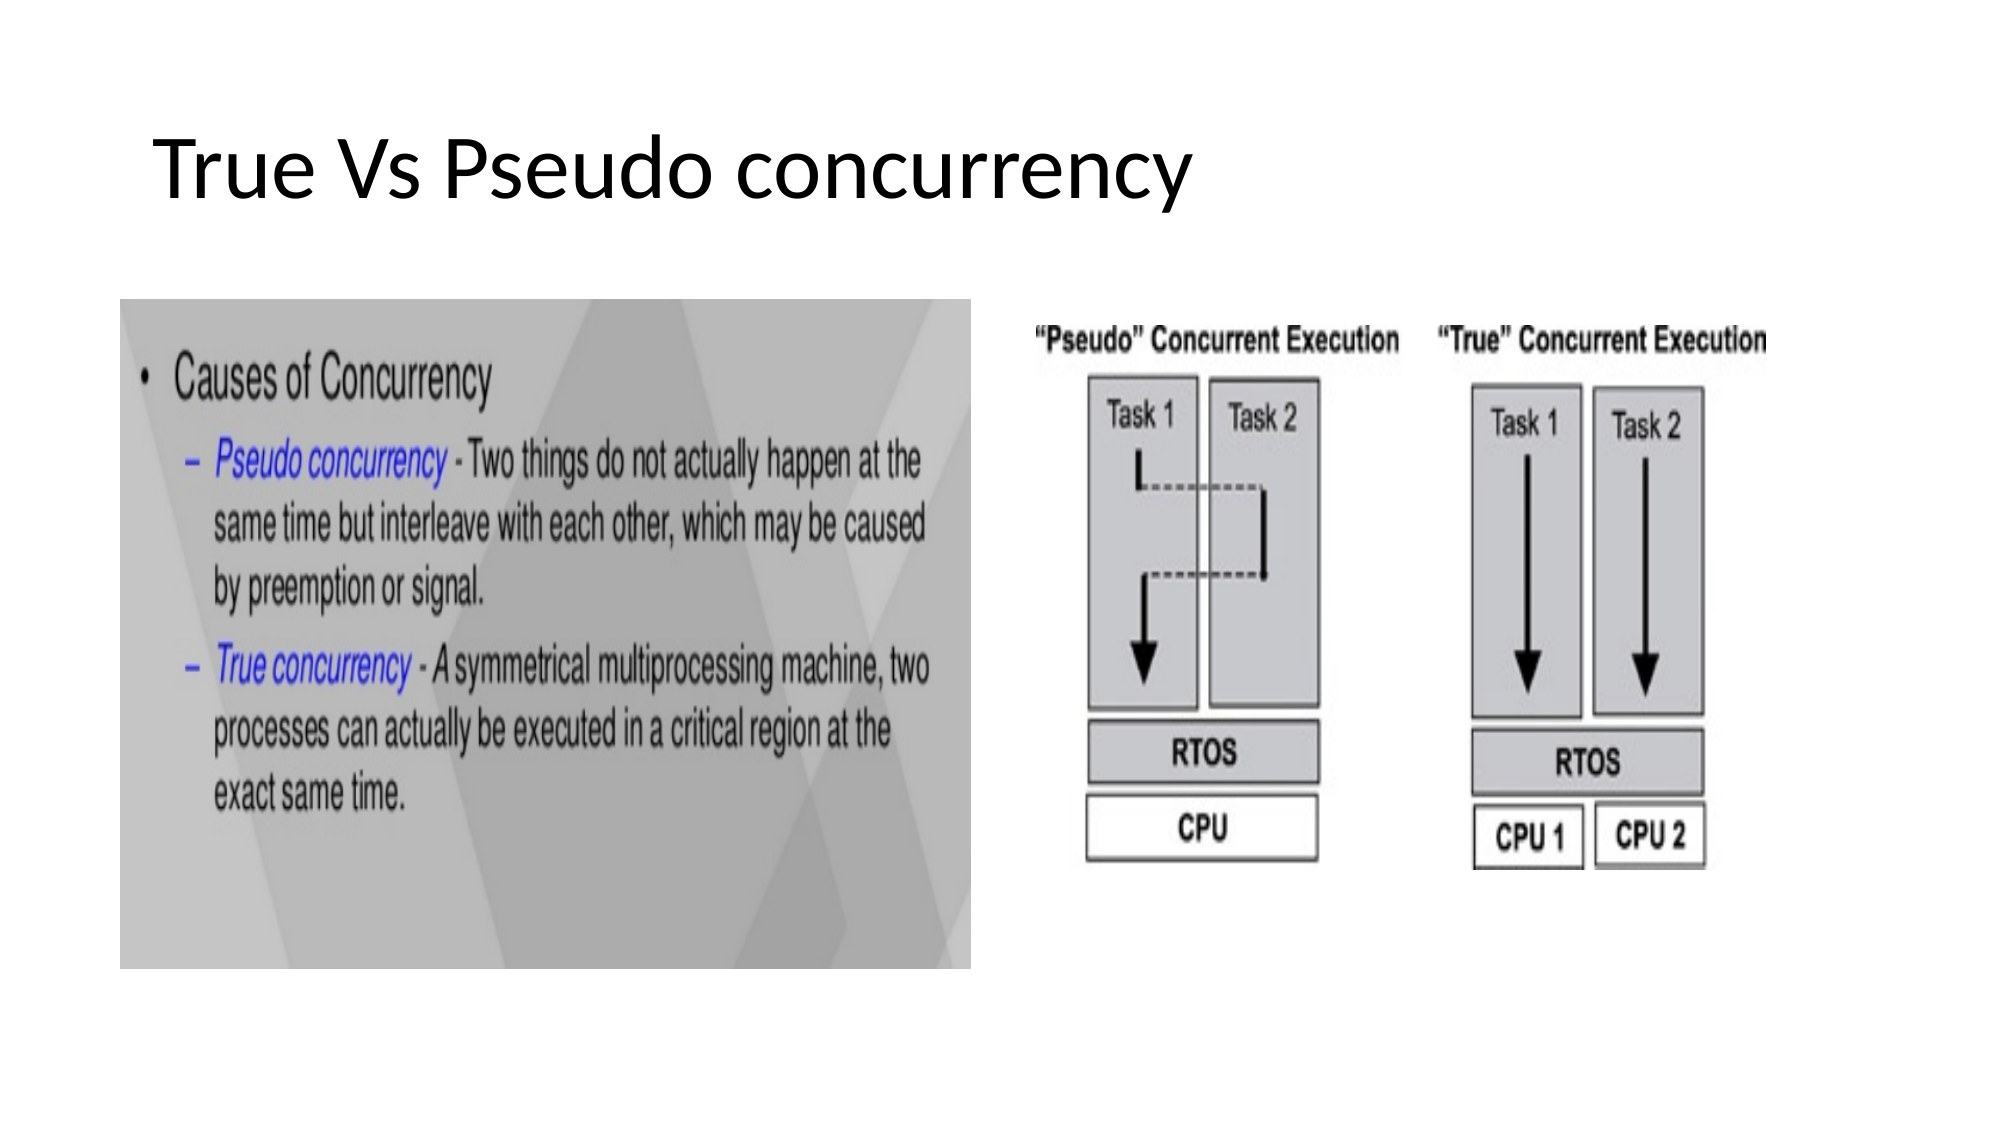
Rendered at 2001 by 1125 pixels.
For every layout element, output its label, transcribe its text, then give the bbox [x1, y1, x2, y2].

title True Vs Pseudo concurrency [137, 59, 1863, 278]
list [1036, 325, 1766, 871]
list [120, 299, 971, 969]
